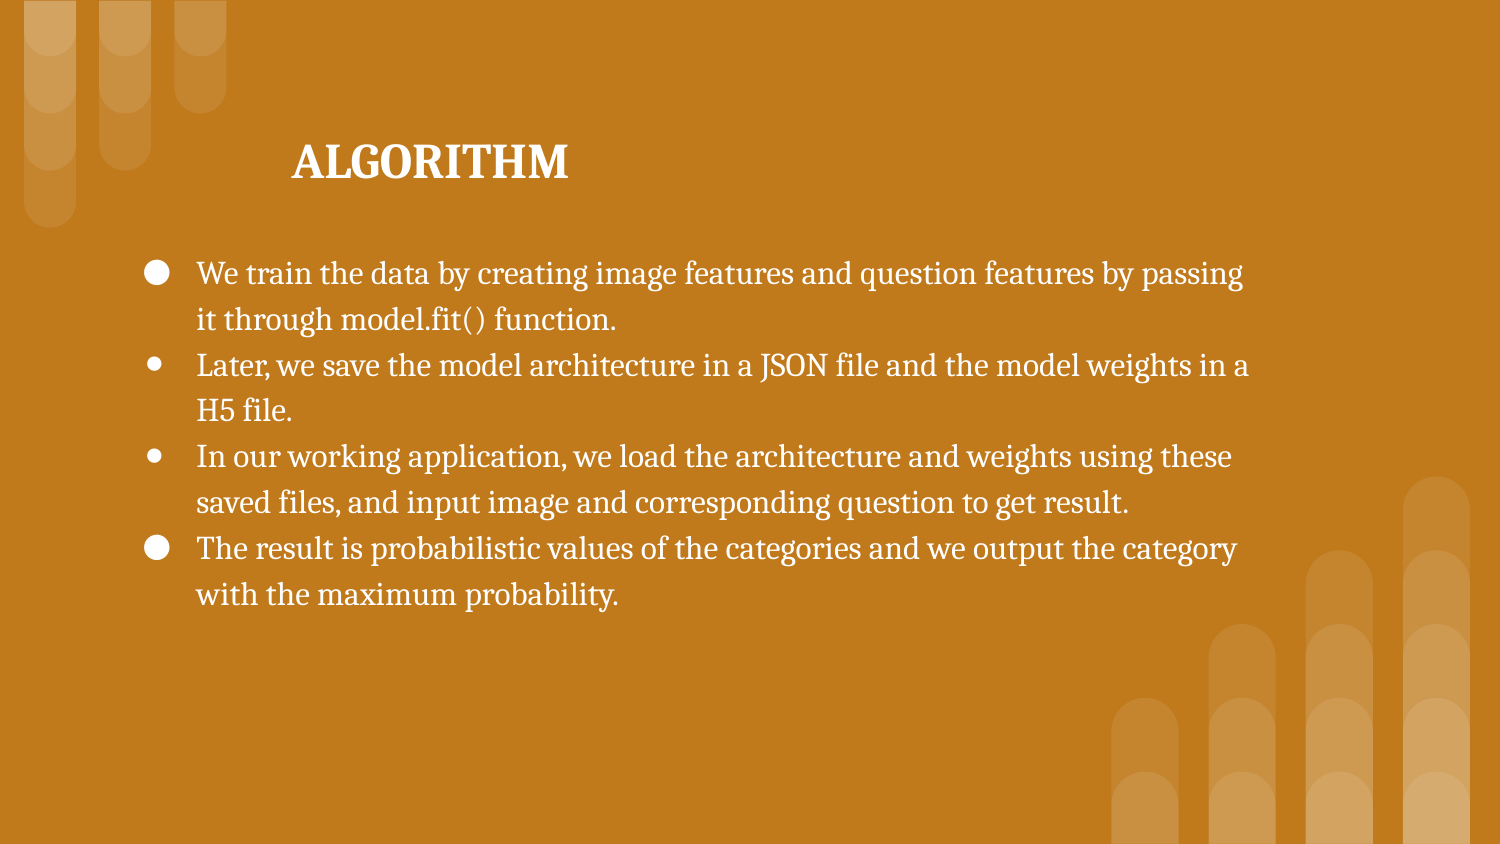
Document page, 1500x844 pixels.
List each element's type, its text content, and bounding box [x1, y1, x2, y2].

text_box We train the data by creating image features and question features by passing it through model.fit() function. Later, we save the model architecture in a JSON file and the model weights in a H5 file. In our working application, we load the architecture and weights using these saved files, and input image and corresponding question to get result. The result is probabilistic values of the categories and we output the category with the maximum probability. [106, 229, 1280, 693]
title ALGORITHM [201, 78, 1163, 229]
